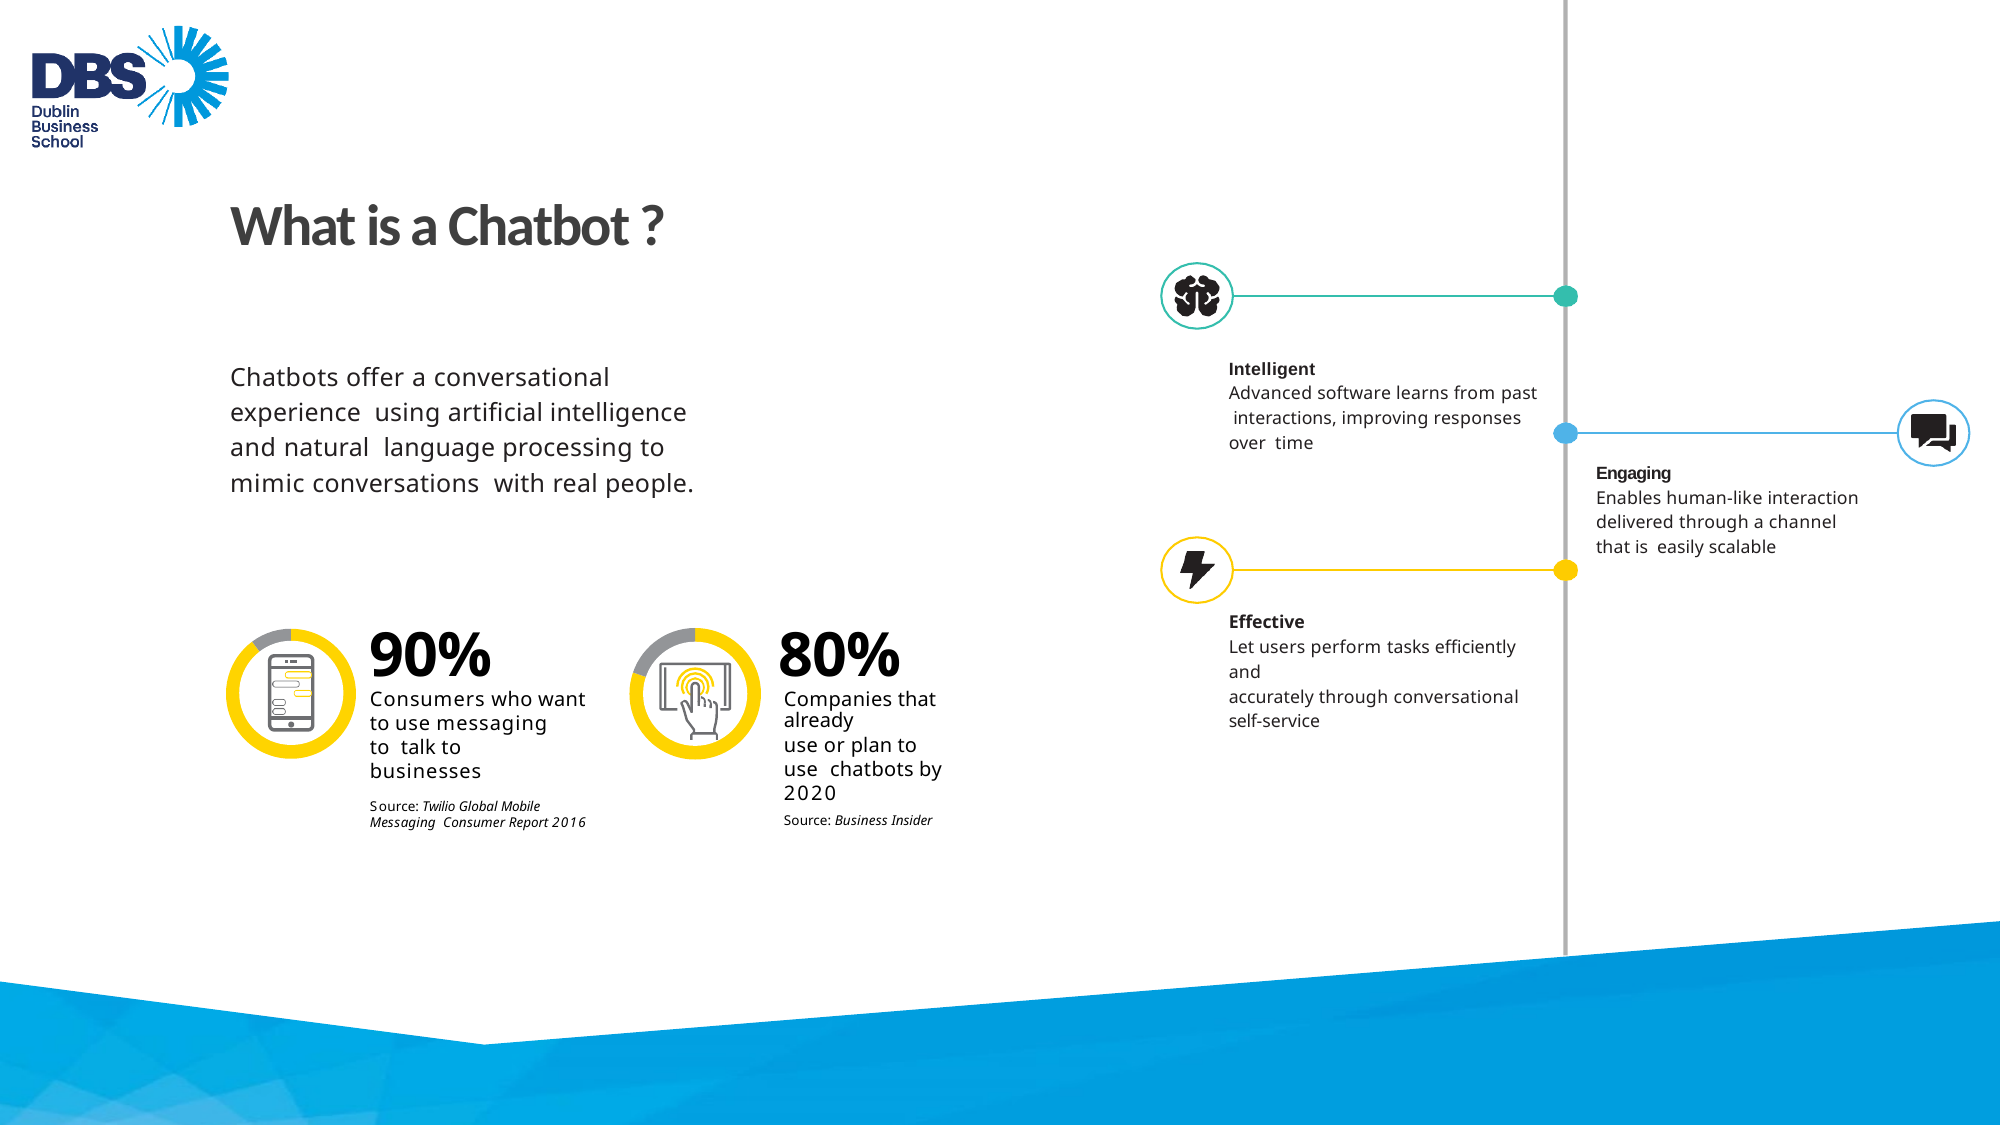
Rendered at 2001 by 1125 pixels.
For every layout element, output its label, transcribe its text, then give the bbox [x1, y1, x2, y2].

picture [0, 1075, 377, 1125]
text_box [1160, 0, 1970, 956]
text_box What is a Chatbot ? [228, 170, 931, 258]
text_box Chatbots offer a conversational experience using artificial intelligence and natural language processing to mimic conversations with real people. [227, 353, 727, 498]
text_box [629, 627, 762, 760]
picture [18, 12, 257, 169]
text_box 90% Consumers who want to use messaging to talk to businesses Source: Twilio Global Mobile Messaging Consumer Report 2016 [368, 615, 608, 831]
text_box 80% Companies that already use or plan to use chatbots by 2020 Source: Business Insider [777, 615, 1003, 828]
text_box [225, 628, 357, 760]
